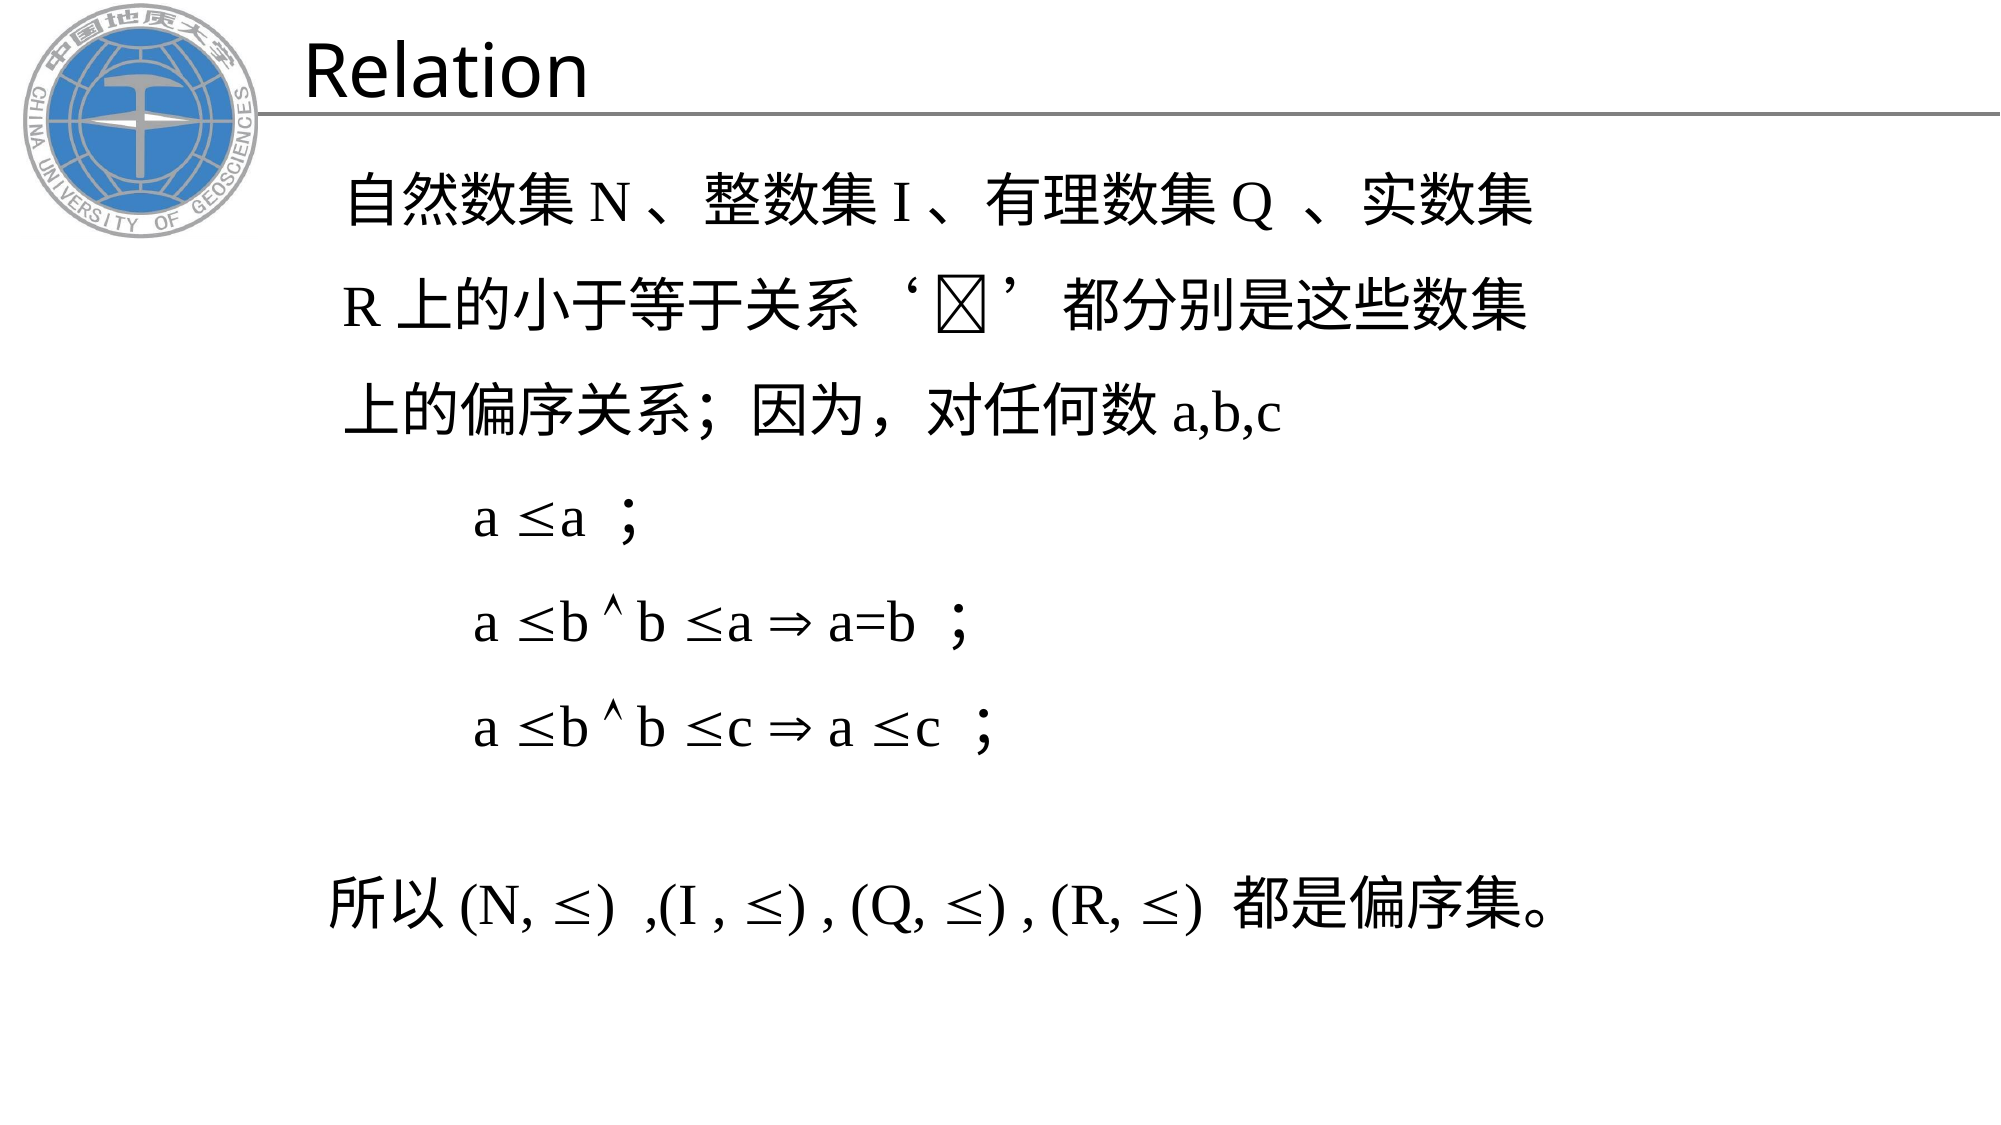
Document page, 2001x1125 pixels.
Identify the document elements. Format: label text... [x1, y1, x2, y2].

text_box 所以(N, ) ,(I , ) , (Q, ) , (R, ) 都是偏序集。 [314, 866, 1597, 945]
picture [21, 3, 258, 239]
text_box 自然数集N、整数集I、有理数集Q 、实数集R上的小于等于关系‘  ’都分别是这些数集上的偏序关系；因为，对任何数a,b,c a a ； a b  b a  a=b ； a b  b c  a c ； [328, 121, 1557, 766]
text_box Relation [287, 15, 1233, 120]
